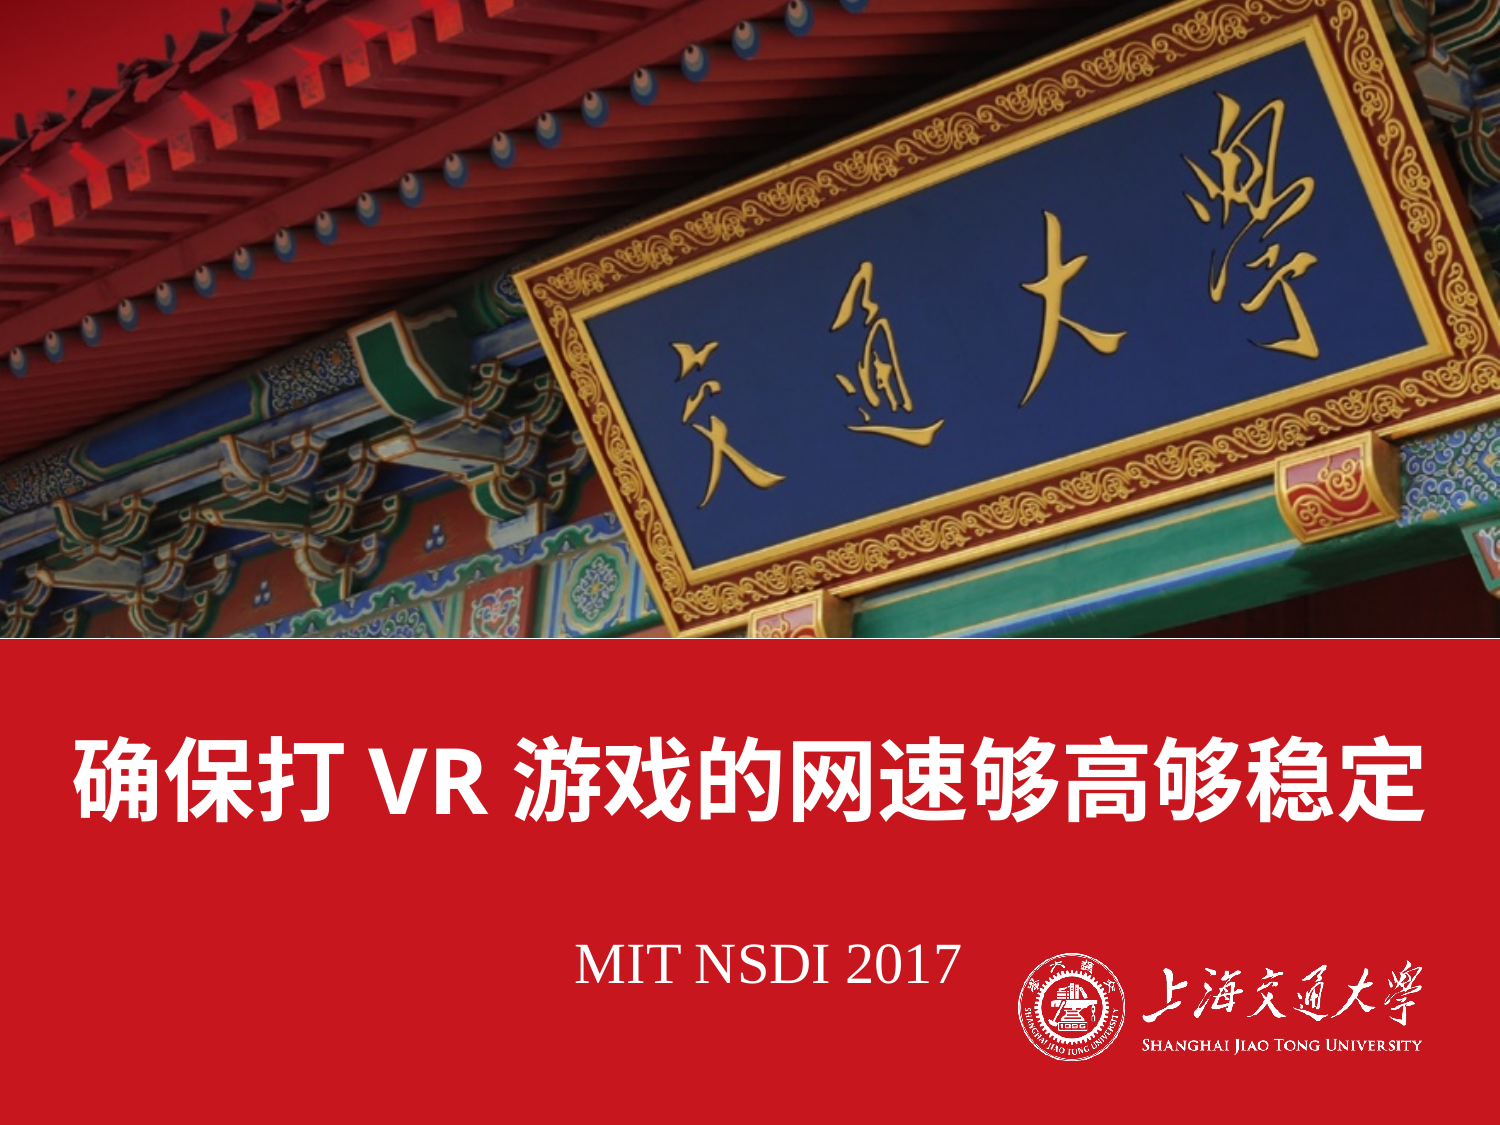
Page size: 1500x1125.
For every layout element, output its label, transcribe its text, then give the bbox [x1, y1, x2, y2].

picture [1018, 953, 1422, 1061]
subtitle MIT NSDI 2017 [103, 903, 1397, 1003]
picture [0, 0, 1500, 638]
title 确保打VR游戏的网速够高够稳定 [0, 710, 1500, 859]
